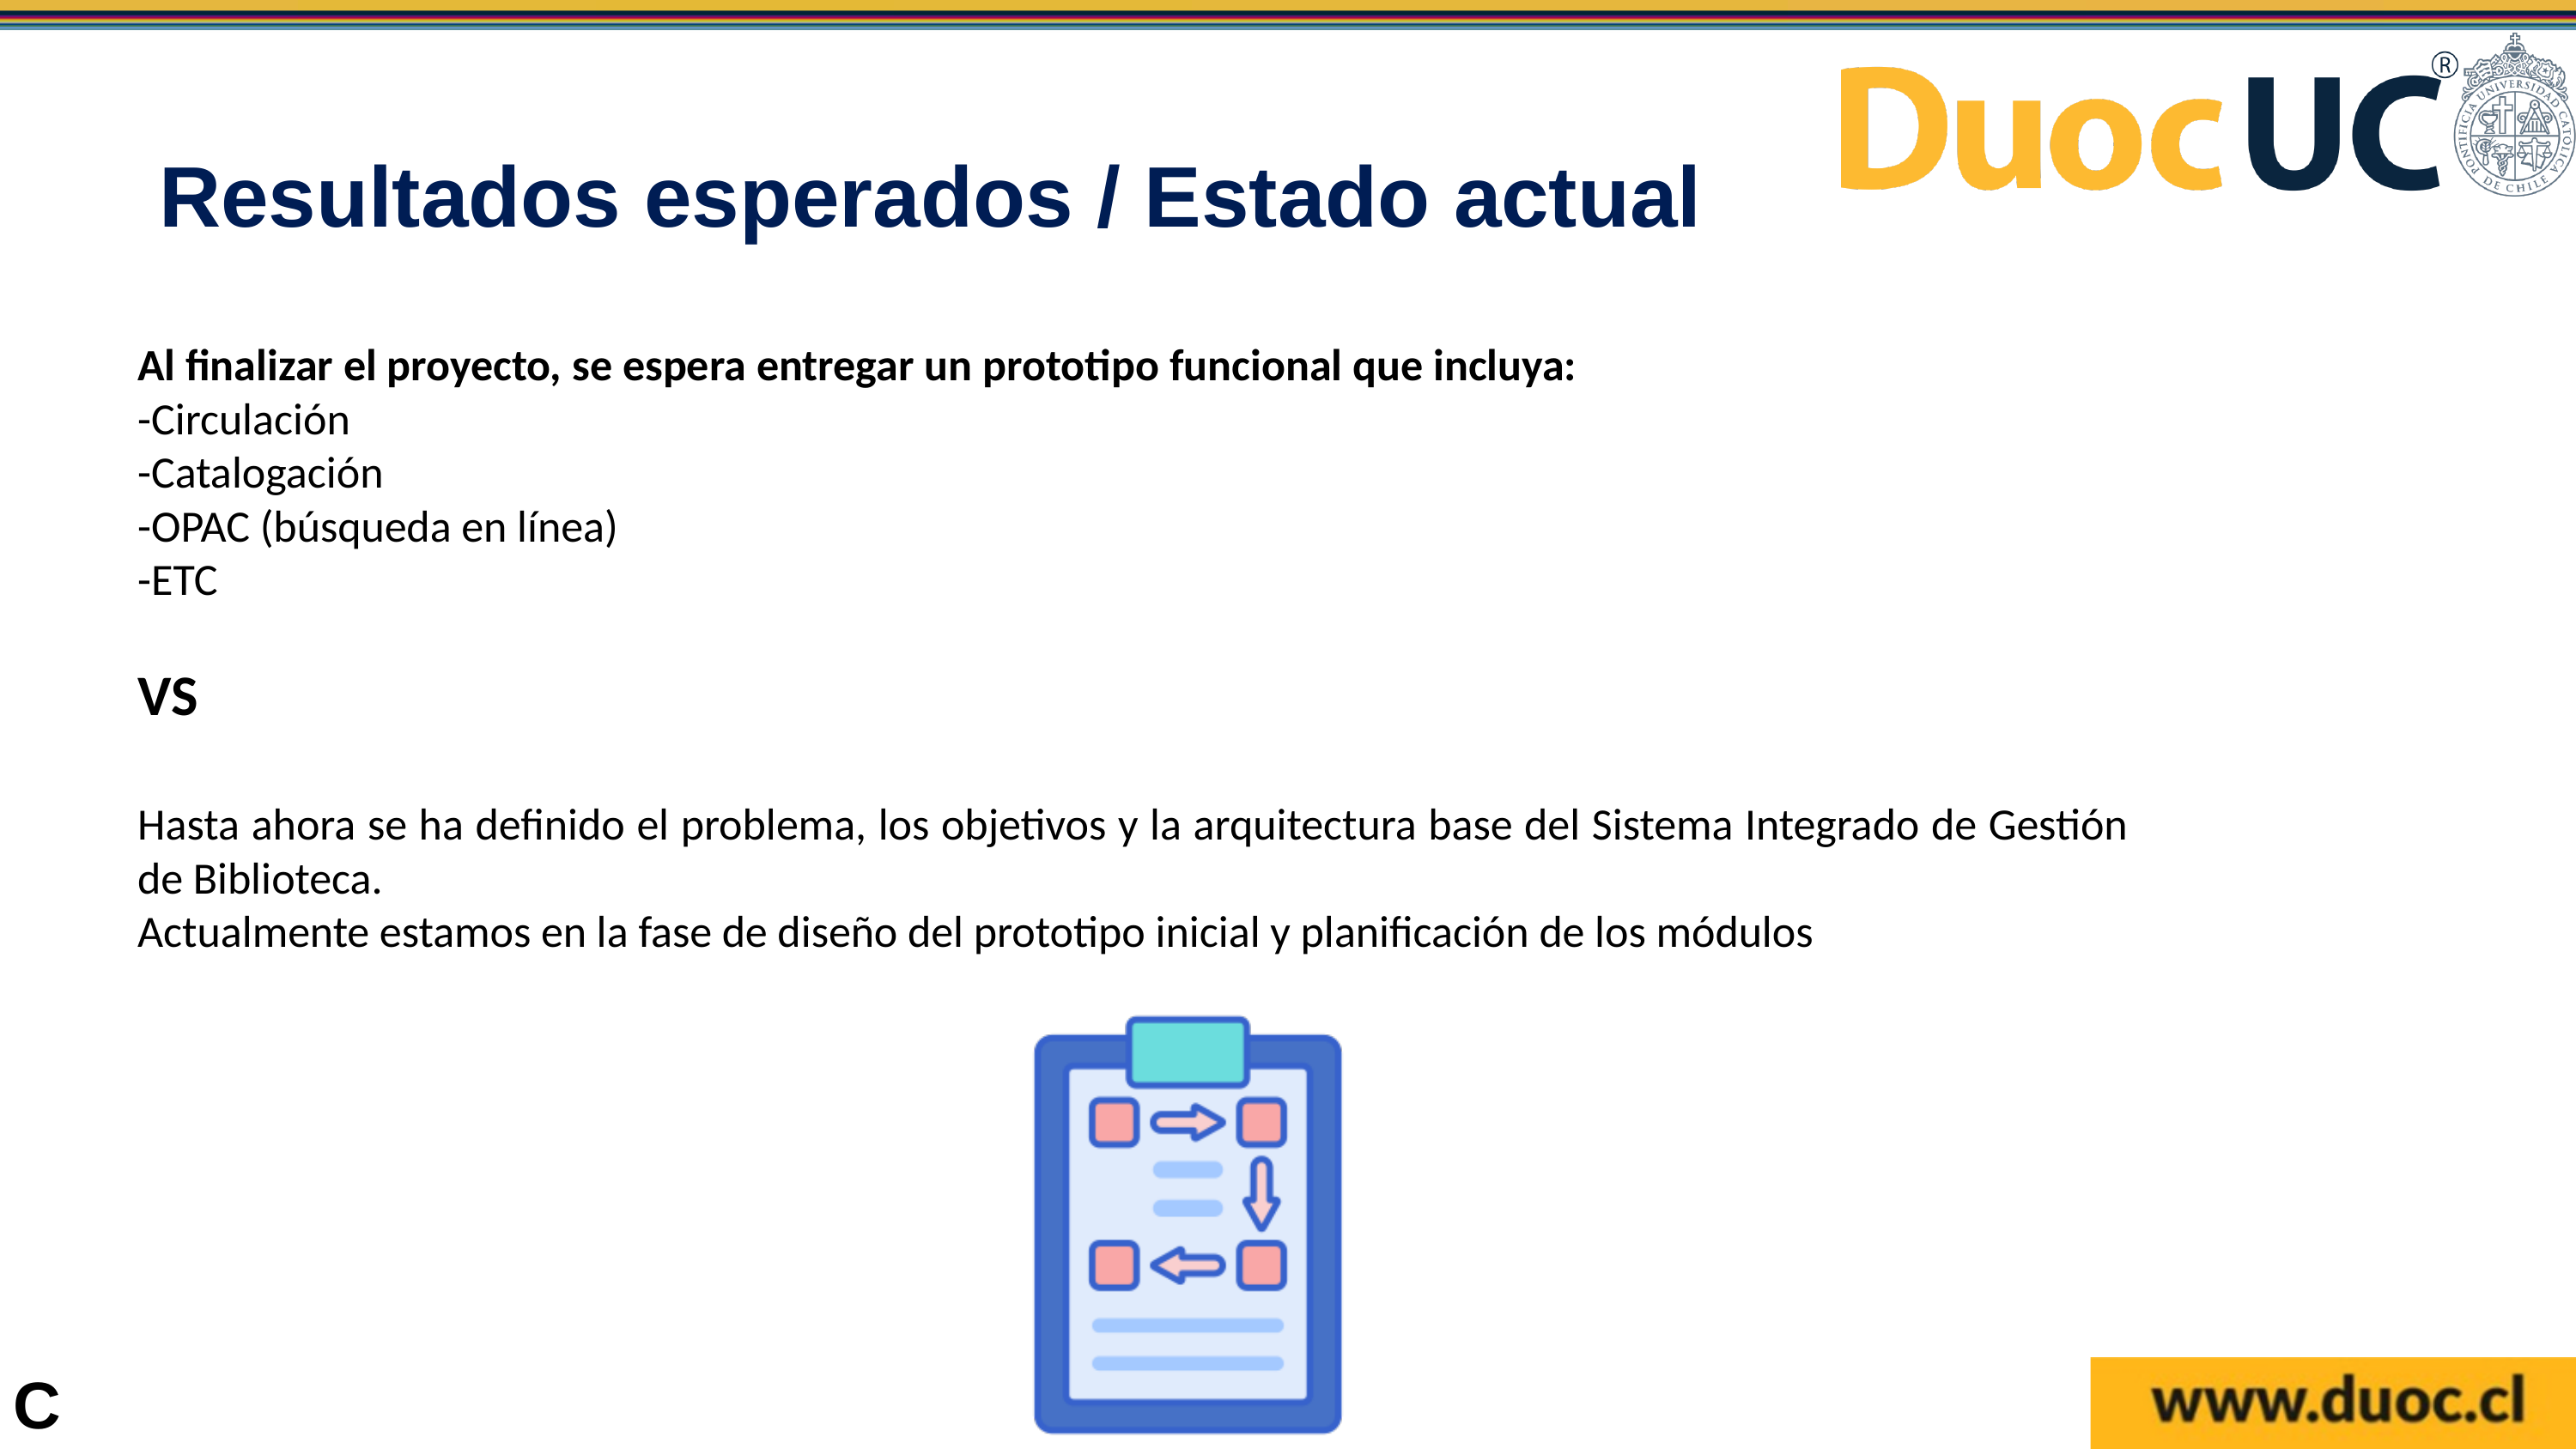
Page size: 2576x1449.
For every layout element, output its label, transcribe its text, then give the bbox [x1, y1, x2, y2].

text_box Al finalizar el proyecto, se espera entregar un prototipo funcional que incluya: -Circulación -Catalogación -OPAC (búsqueda en línea) -ETC VS Hasta ahora se ha definido el problema, los objetivos y la arquitectura base del Sistema Integrado de Gestión de Biblioteca. Actualmente estamos en la fase de diseño del prototipo inicial y planificación de los módulos [125, 330, 2143, 1070]
picture [976, 1014, 1400, 1437]
picture [1840, 32, 2576, 197]
text_box [0, 0, 2576, 33]
text_box [2090, 1357, 2576, 1449]
text_box Resultados esperados / Estado actual [159, 64, 1728, 245]
text_box C [0, 1349, 423, 1449]
